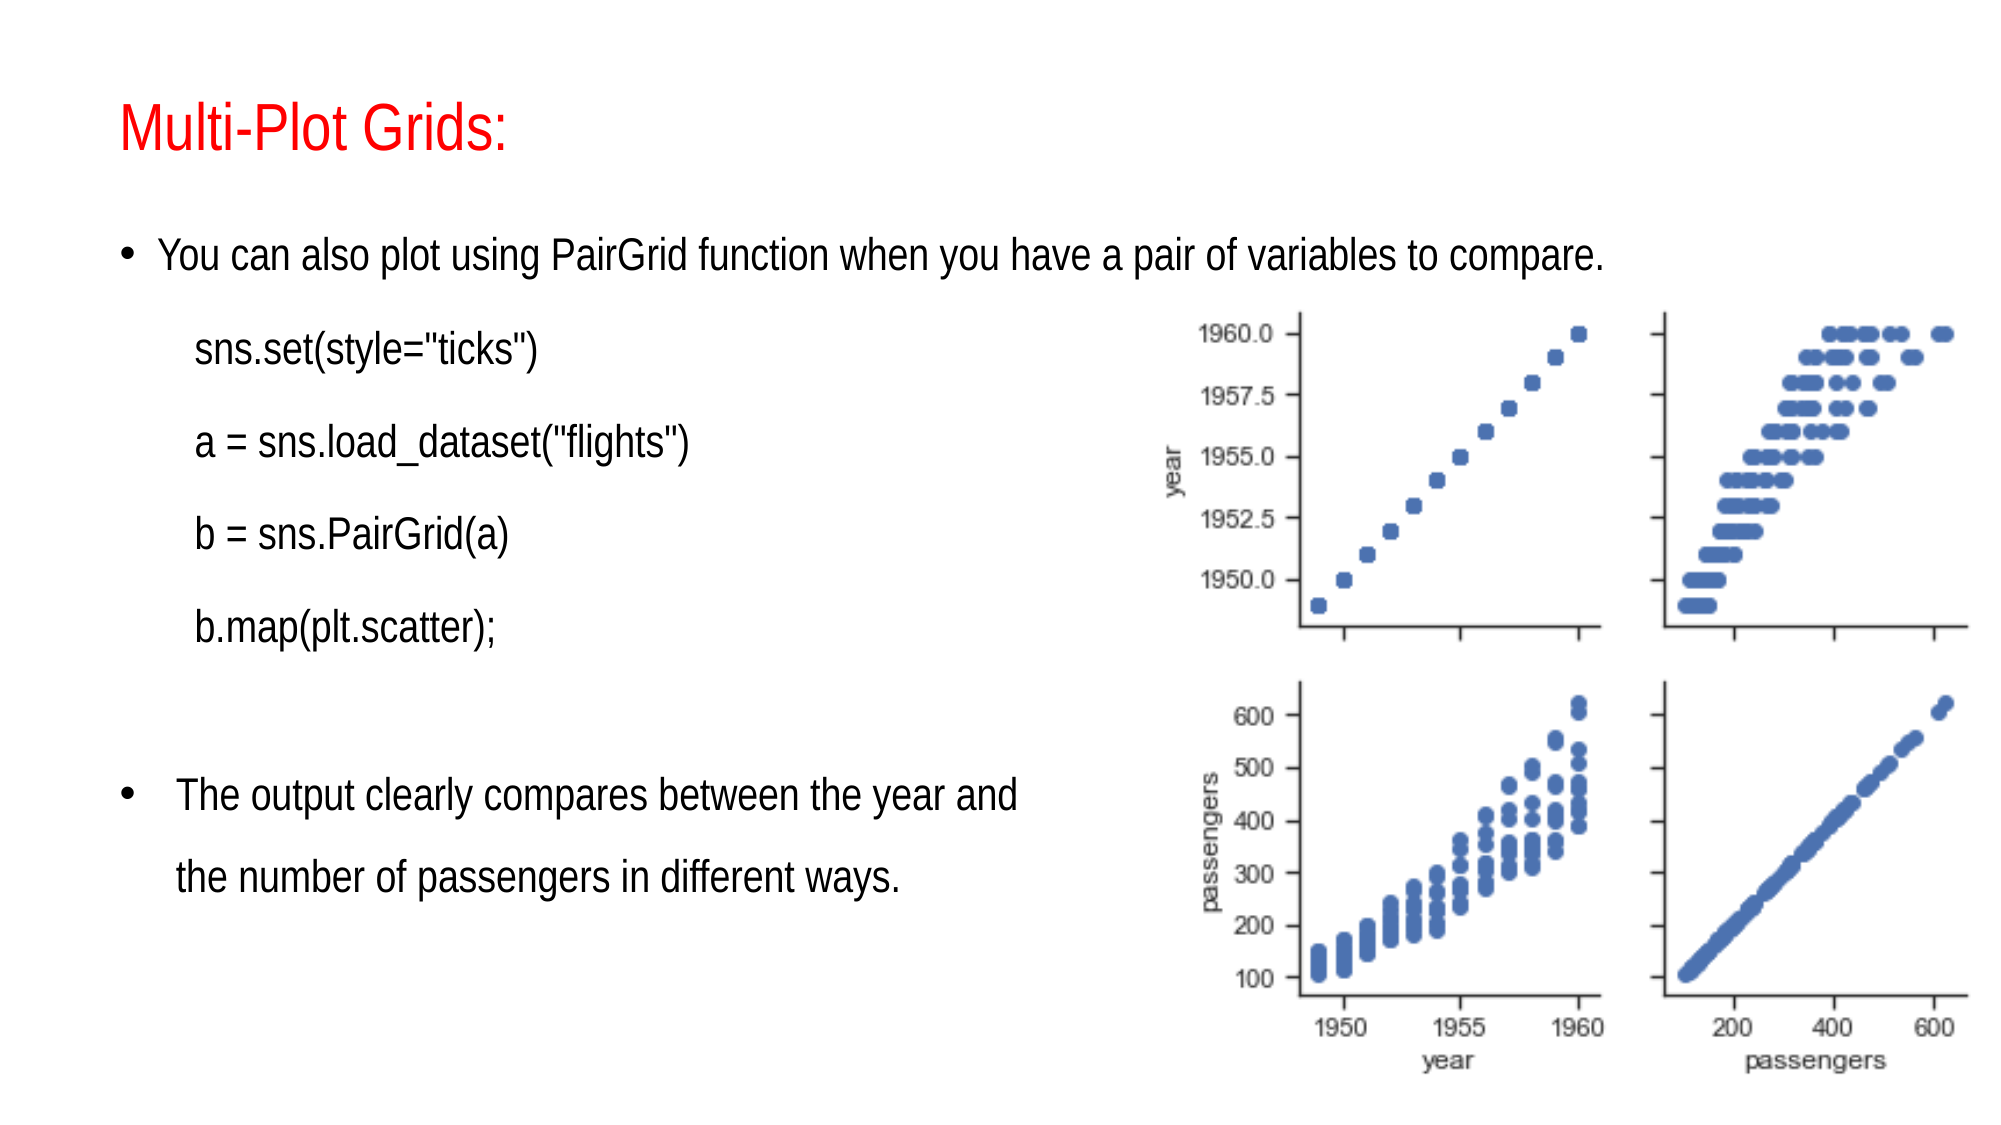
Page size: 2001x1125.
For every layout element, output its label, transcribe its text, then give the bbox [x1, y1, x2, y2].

text_box You can also plot using PairGrid function when you have a pair of variables to compare. sns.set(style="ticks") a = sns.load_dataset("flights") b = sns.PairGrid(a) b.map(plt.scatter); [104, 223, 1863, 1014]
text_box The output clearly compares between the year and the number of passengers in different ways. [104, 729, 1087, 910]
picture [1138, 284, 1994, 1109]
text_box Multi-Plot Grids: [104, 59, 1863, 198]
